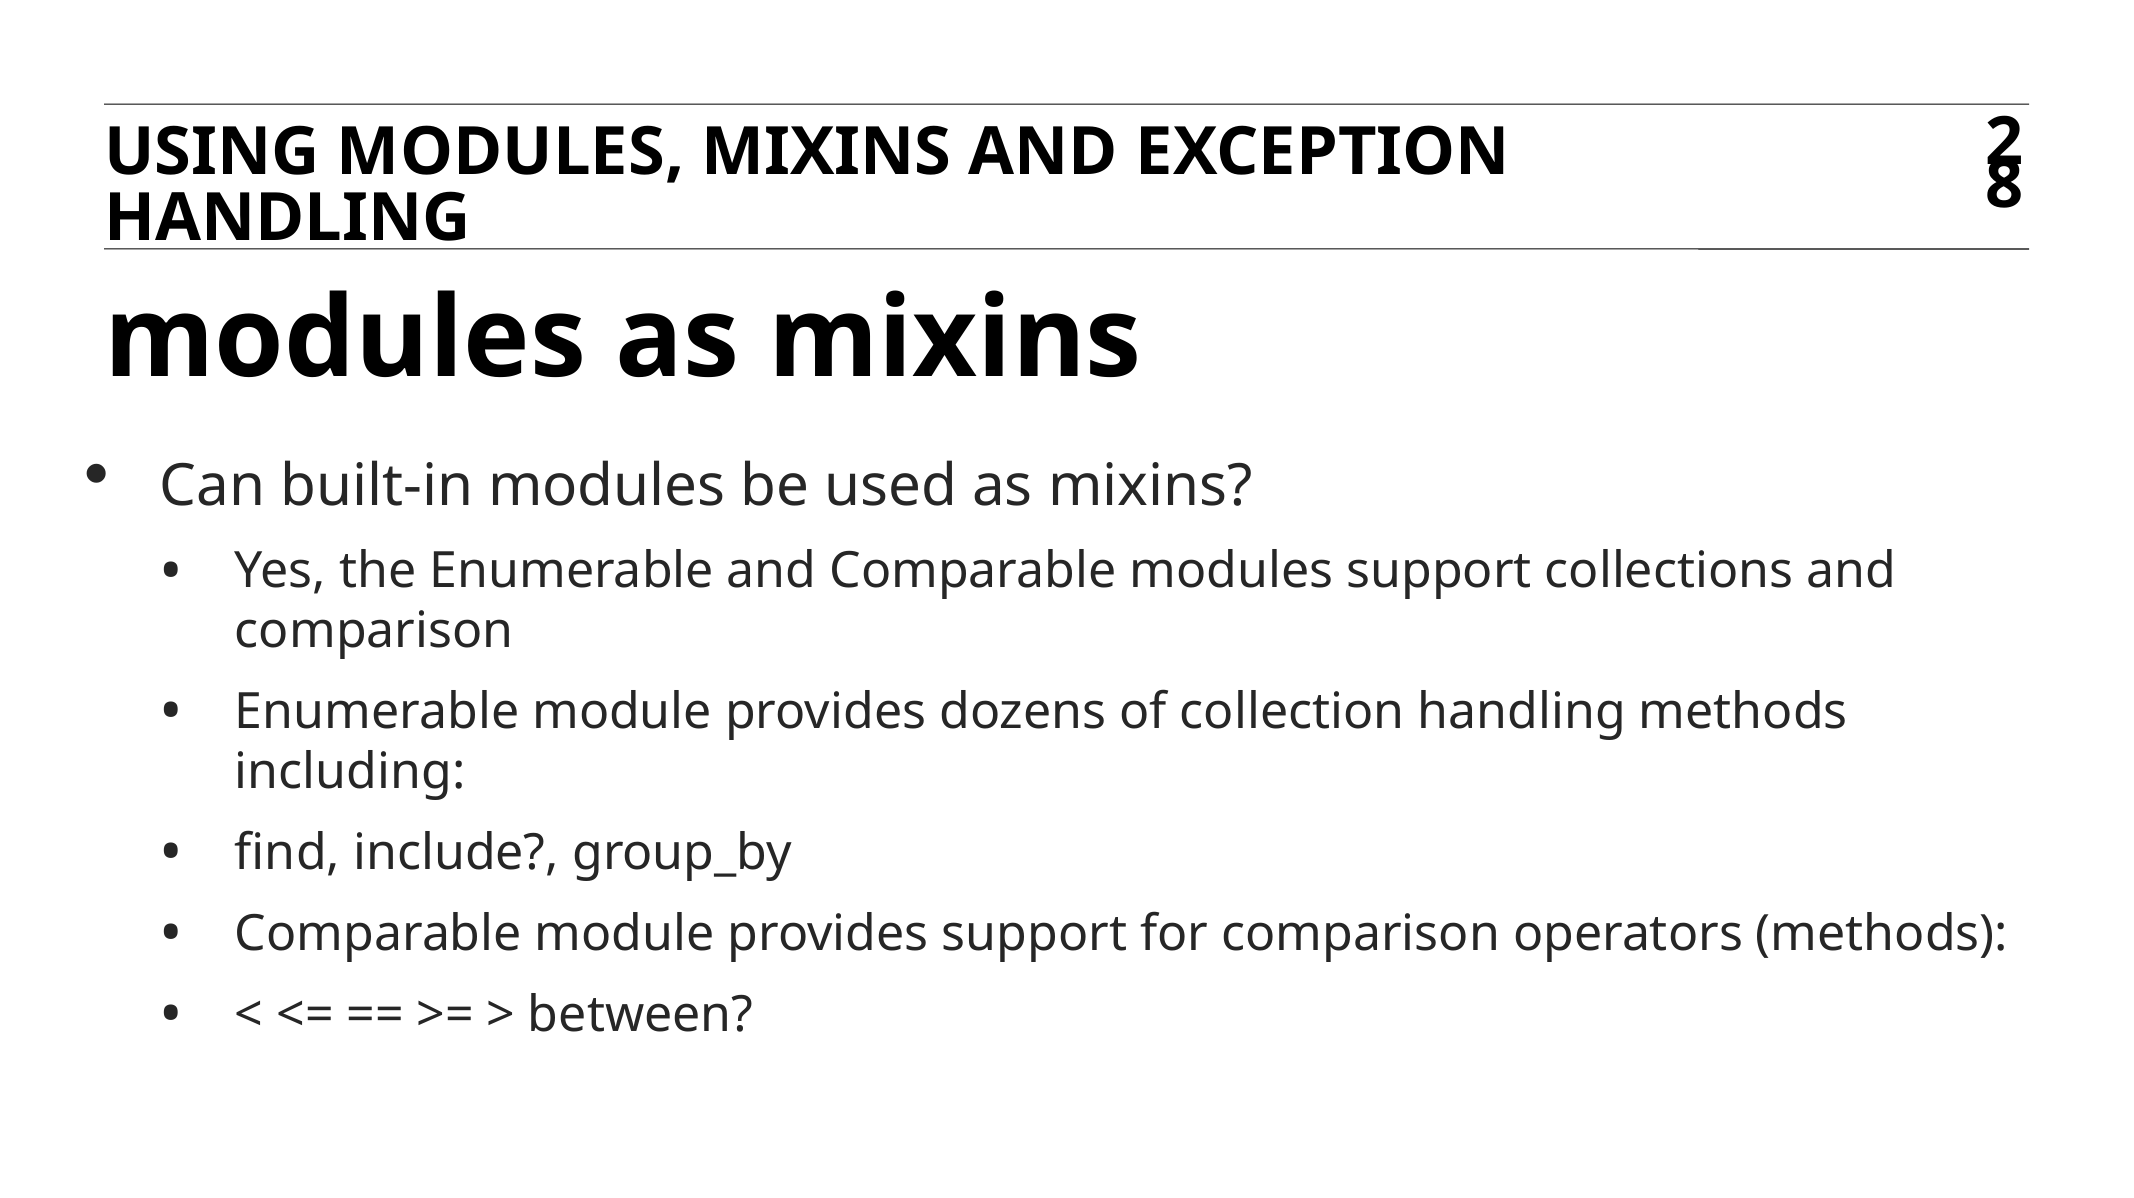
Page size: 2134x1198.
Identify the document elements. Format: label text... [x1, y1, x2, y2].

text_box USING MODULES, MIXINS AND EXCEPTION HANDLING [104, 120, 1790, 192]
title modules as mixins [104, 294, 2030, 512]
slide_number 28 [1970, 120, 2061, 190]
list Can built-in modules be used as mixins? Yes, the Enumerable and Comparable modules support collections and comparison Enumerable module provides dozens of collection handling methods including: find, include?, group_by Comparable module provides support for comparison operators (methods): < <= == >= > between? [84, 356, 2010, 1198]
